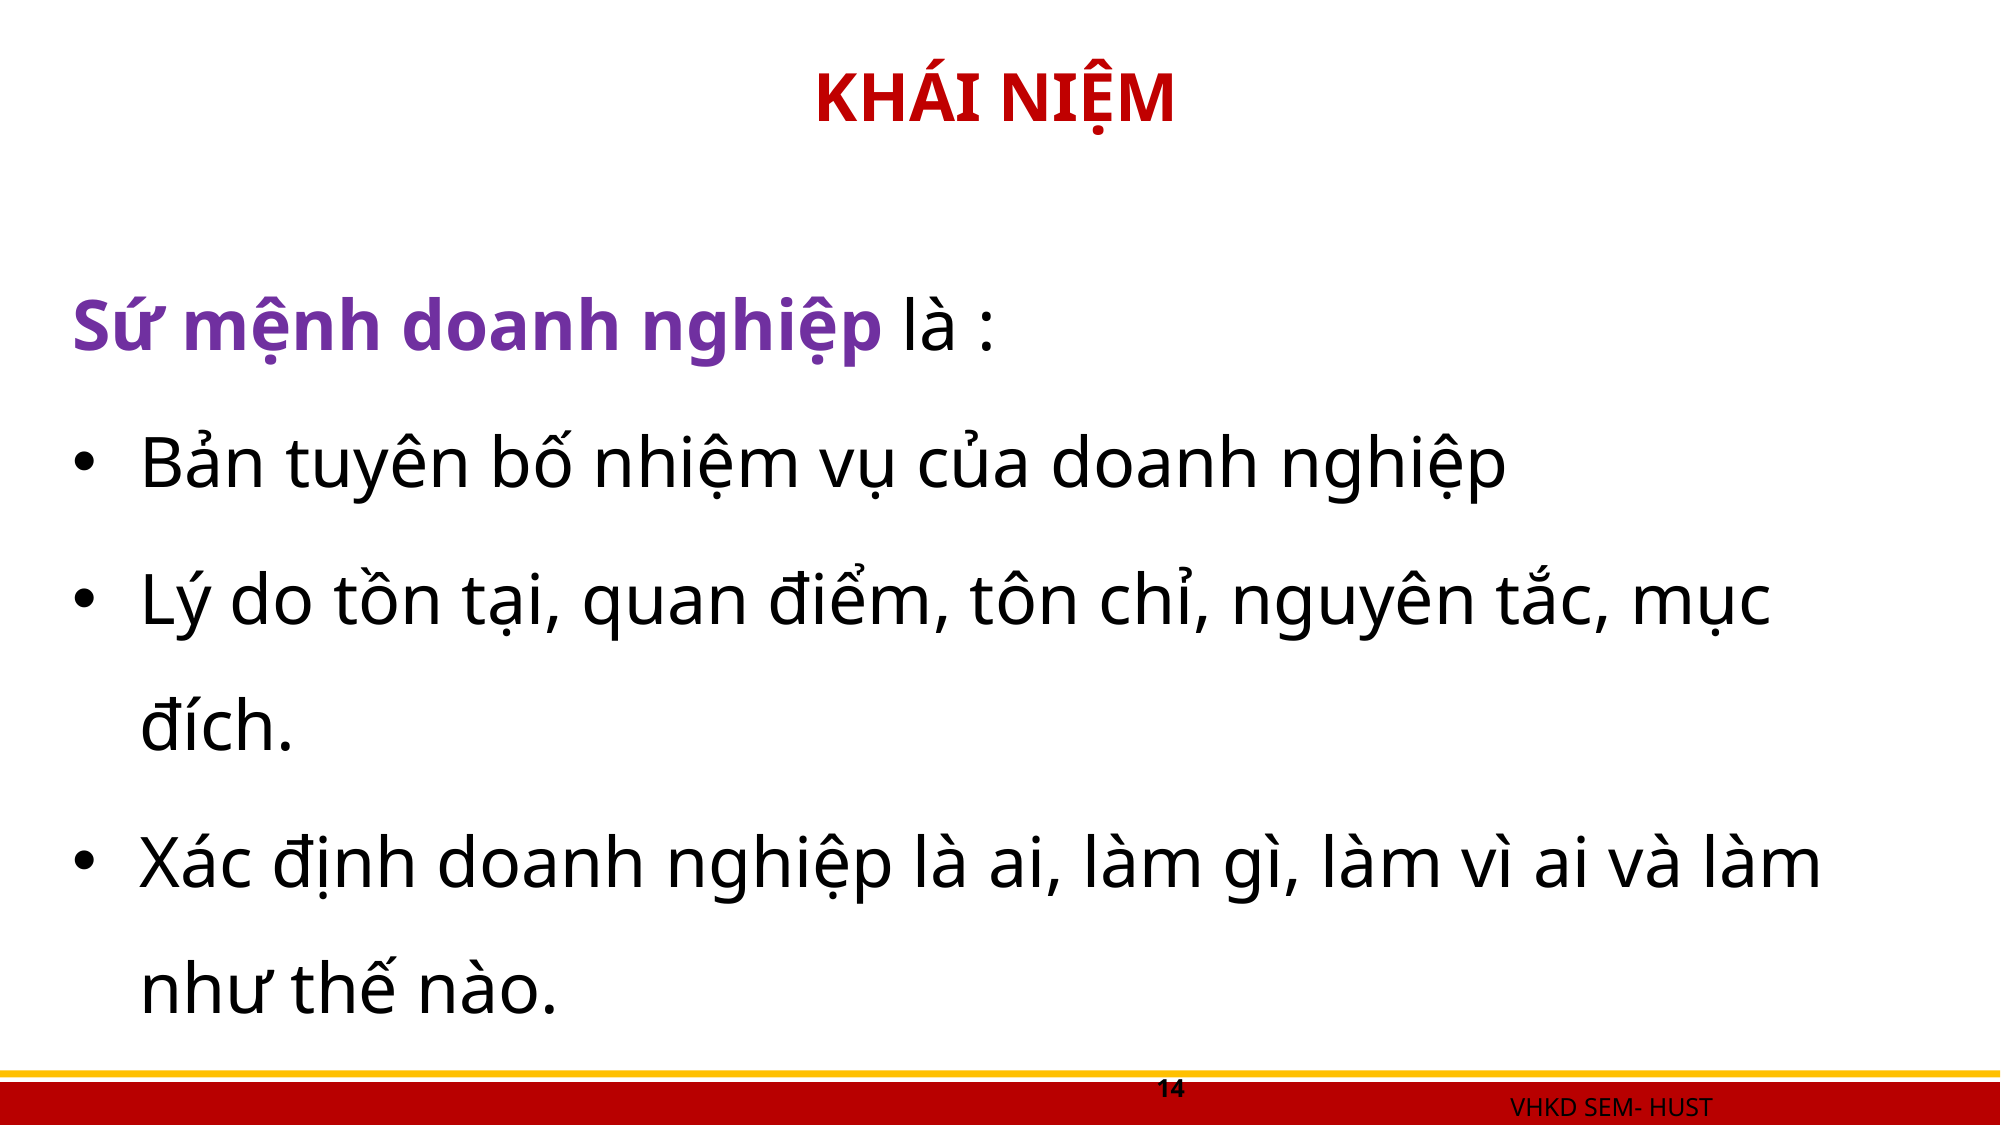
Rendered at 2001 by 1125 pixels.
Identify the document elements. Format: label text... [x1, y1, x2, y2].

title KHÁI NIỆM [48, 7, 1945, 183]
list Sứ mệnh doanh nghiệp là : Bản tuyên bố nhiệm vụ của doanh nghiệp Lý do tồn tại, quan điểm, tôn chỉ, nguyên tắc, mục đích. Xác định doanh nghiệp là ai, làm gì, làm vì ai và làm như thế nào. [57, 231, 1947, 1035]
footer VHKD SEM- HUST [1295, 1079, 1929, 1125]
slide_number 14 [733, 1062, 1200, 1116]
